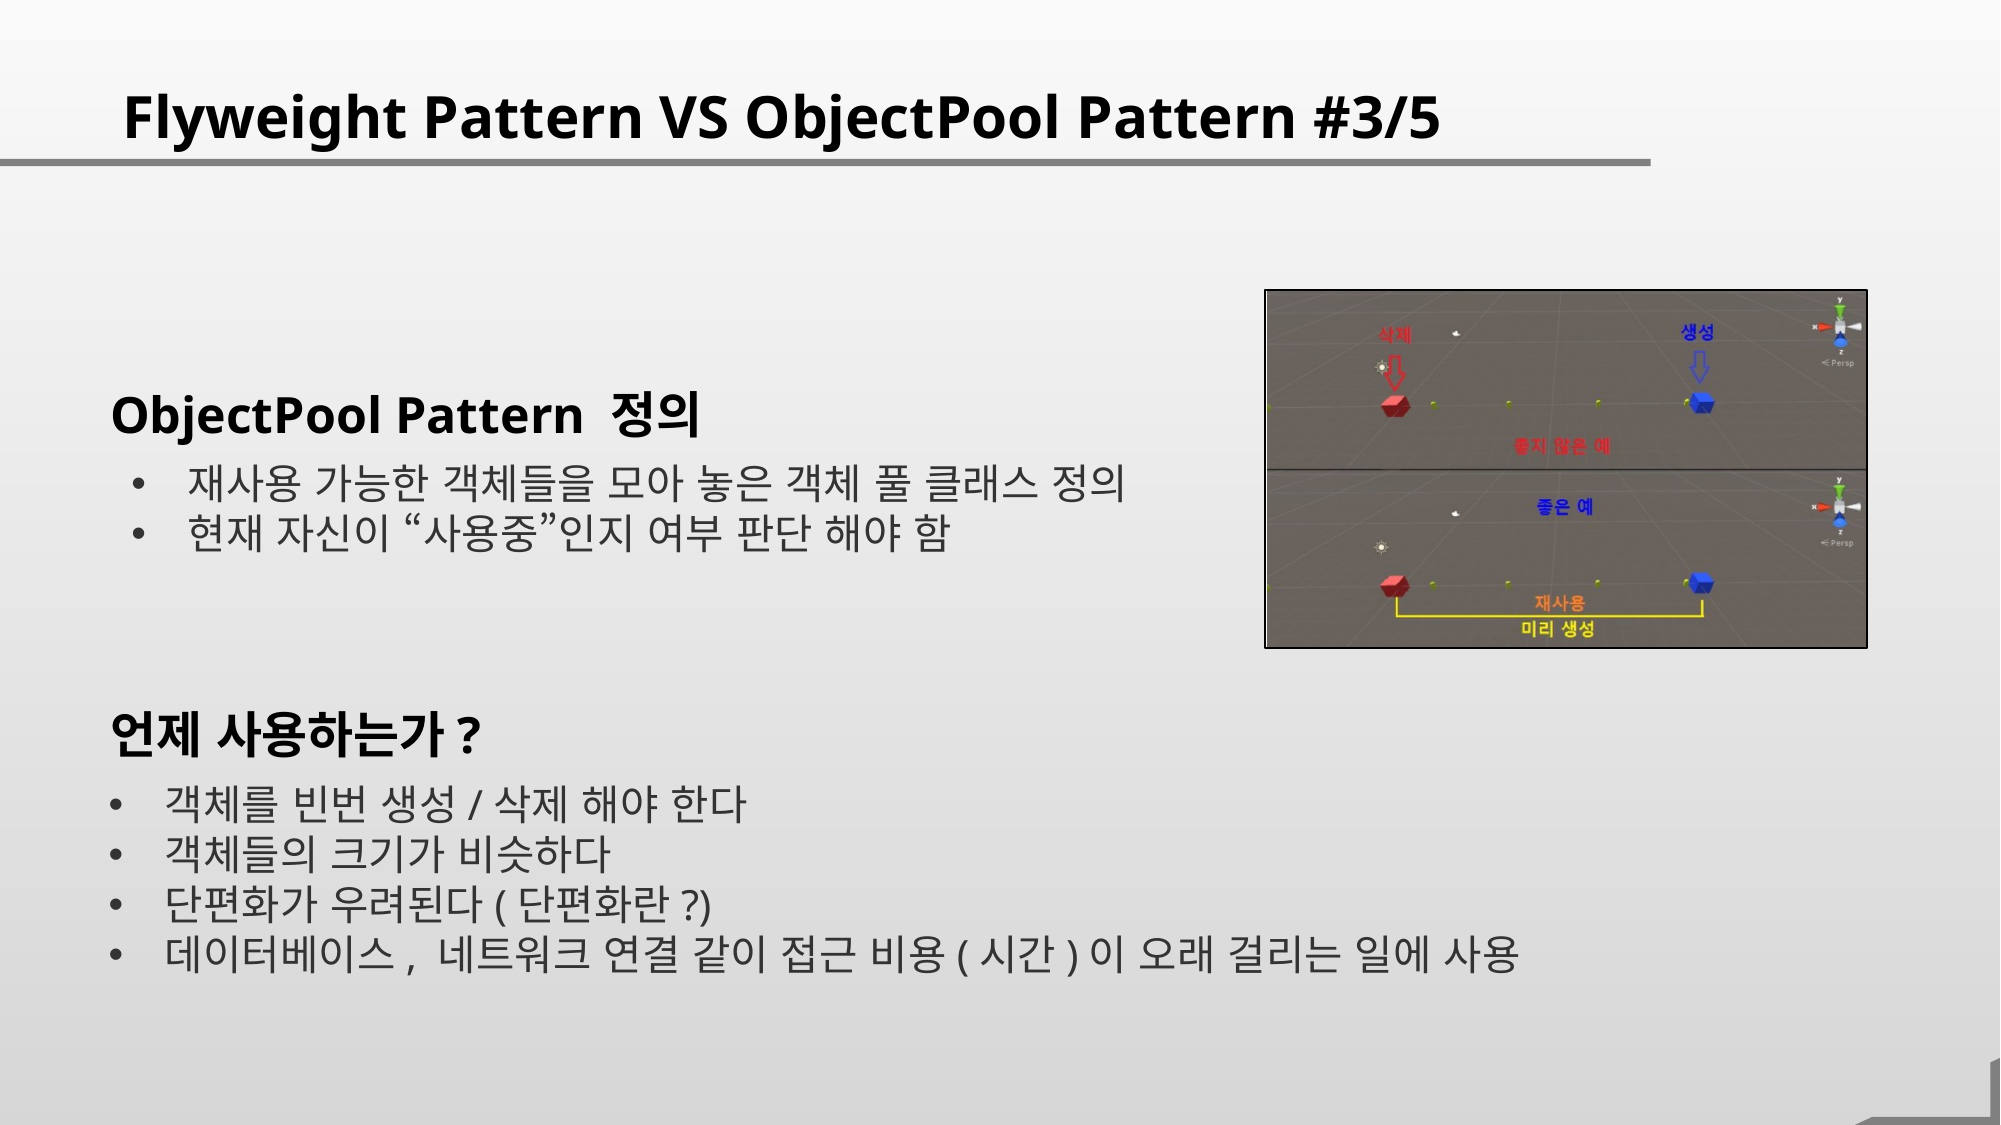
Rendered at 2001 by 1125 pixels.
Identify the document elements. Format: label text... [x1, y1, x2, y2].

text_box ObjectPool Pattern 정의 [95, 375, 742, 451]
picture [1265, 290, 1866, 648]
text_box 객체를 빈번 생성/삭제 해야 한다 객체들의 크기가 비슷하다 단편화가 우려된다(단편화란?) 데이터베이스, 네트워크 연결 같이 접근 비용(시간)이 오래 걸리는 일에 사용 [93, 771, 1536, 987]
text_box 언제 사용하는가? [95, 695, 689, 771]
text_box [0, 158, 1652, 167]
text_box 재사용 가능한 객체들을 모아 놓은 객체 풀 클래스 정의 현재 자신이 “사용중”인지 여부 판단 해야 함 [116, 450, 1144, 566]
text_box Flyweight Pattern VS ObjectPool Pattern #3/5 [107, 72, 1457, 158]
